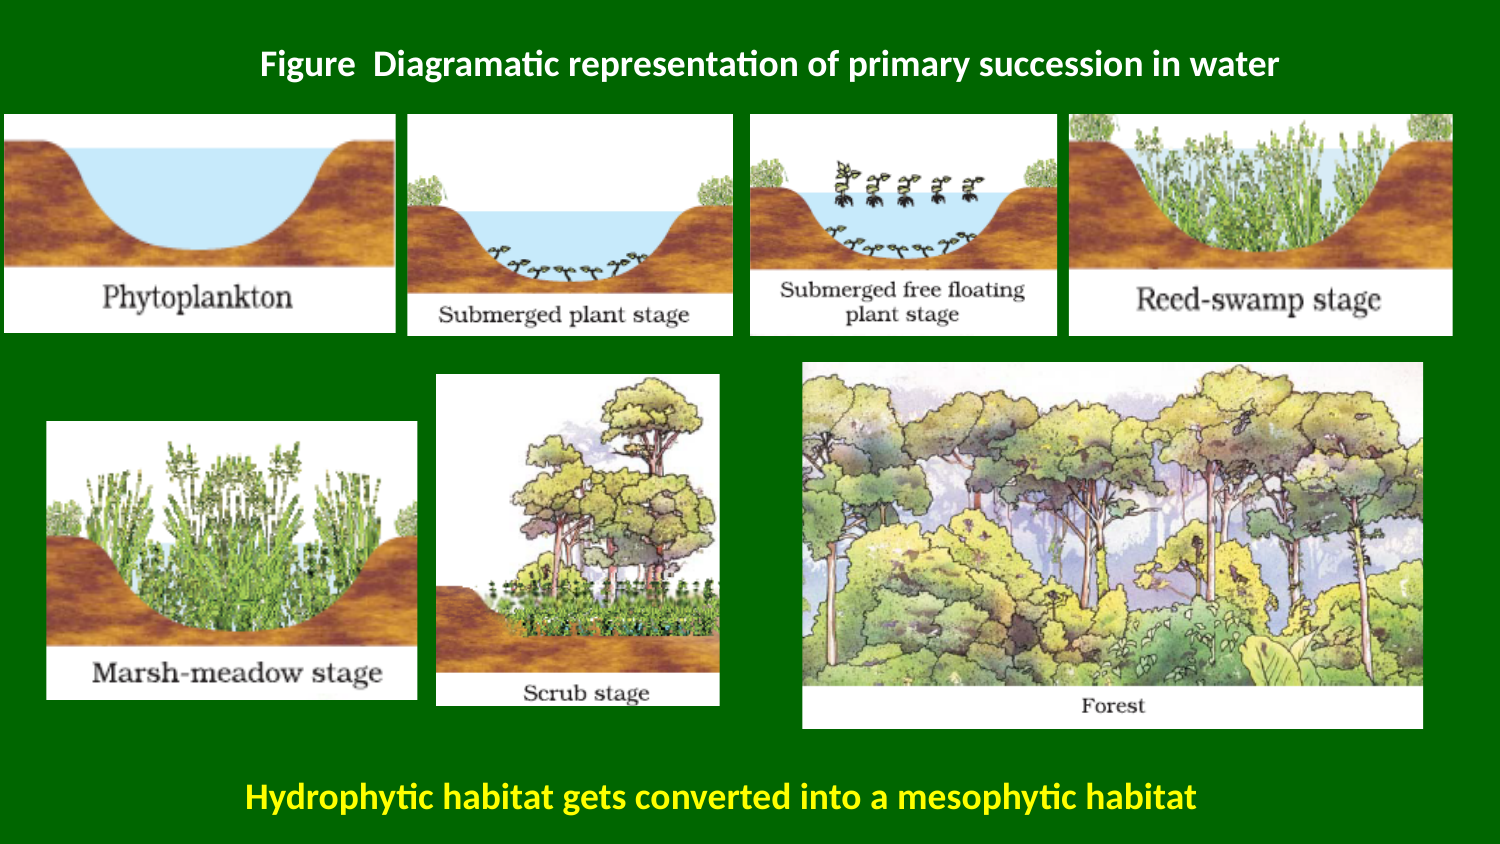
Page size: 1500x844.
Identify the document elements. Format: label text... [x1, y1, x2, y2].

picture [3, 114, 396, 333]
picture [407, 114, 733, 336]
text_box Figure Diagramatic representation of primary succession in water [41, 32, 1500, 92]
picture [749, 114, 1058, 336]
picture [1068, 114, 1453, 336]
picture [802, 362, 1424, 730]
picture [46, 421, 418, 700]
picture [435, 374, 720, 706]
text_box Hydrophytic habitat gets converted into a mesophytic habitat [230, 764, 1400, 825]
